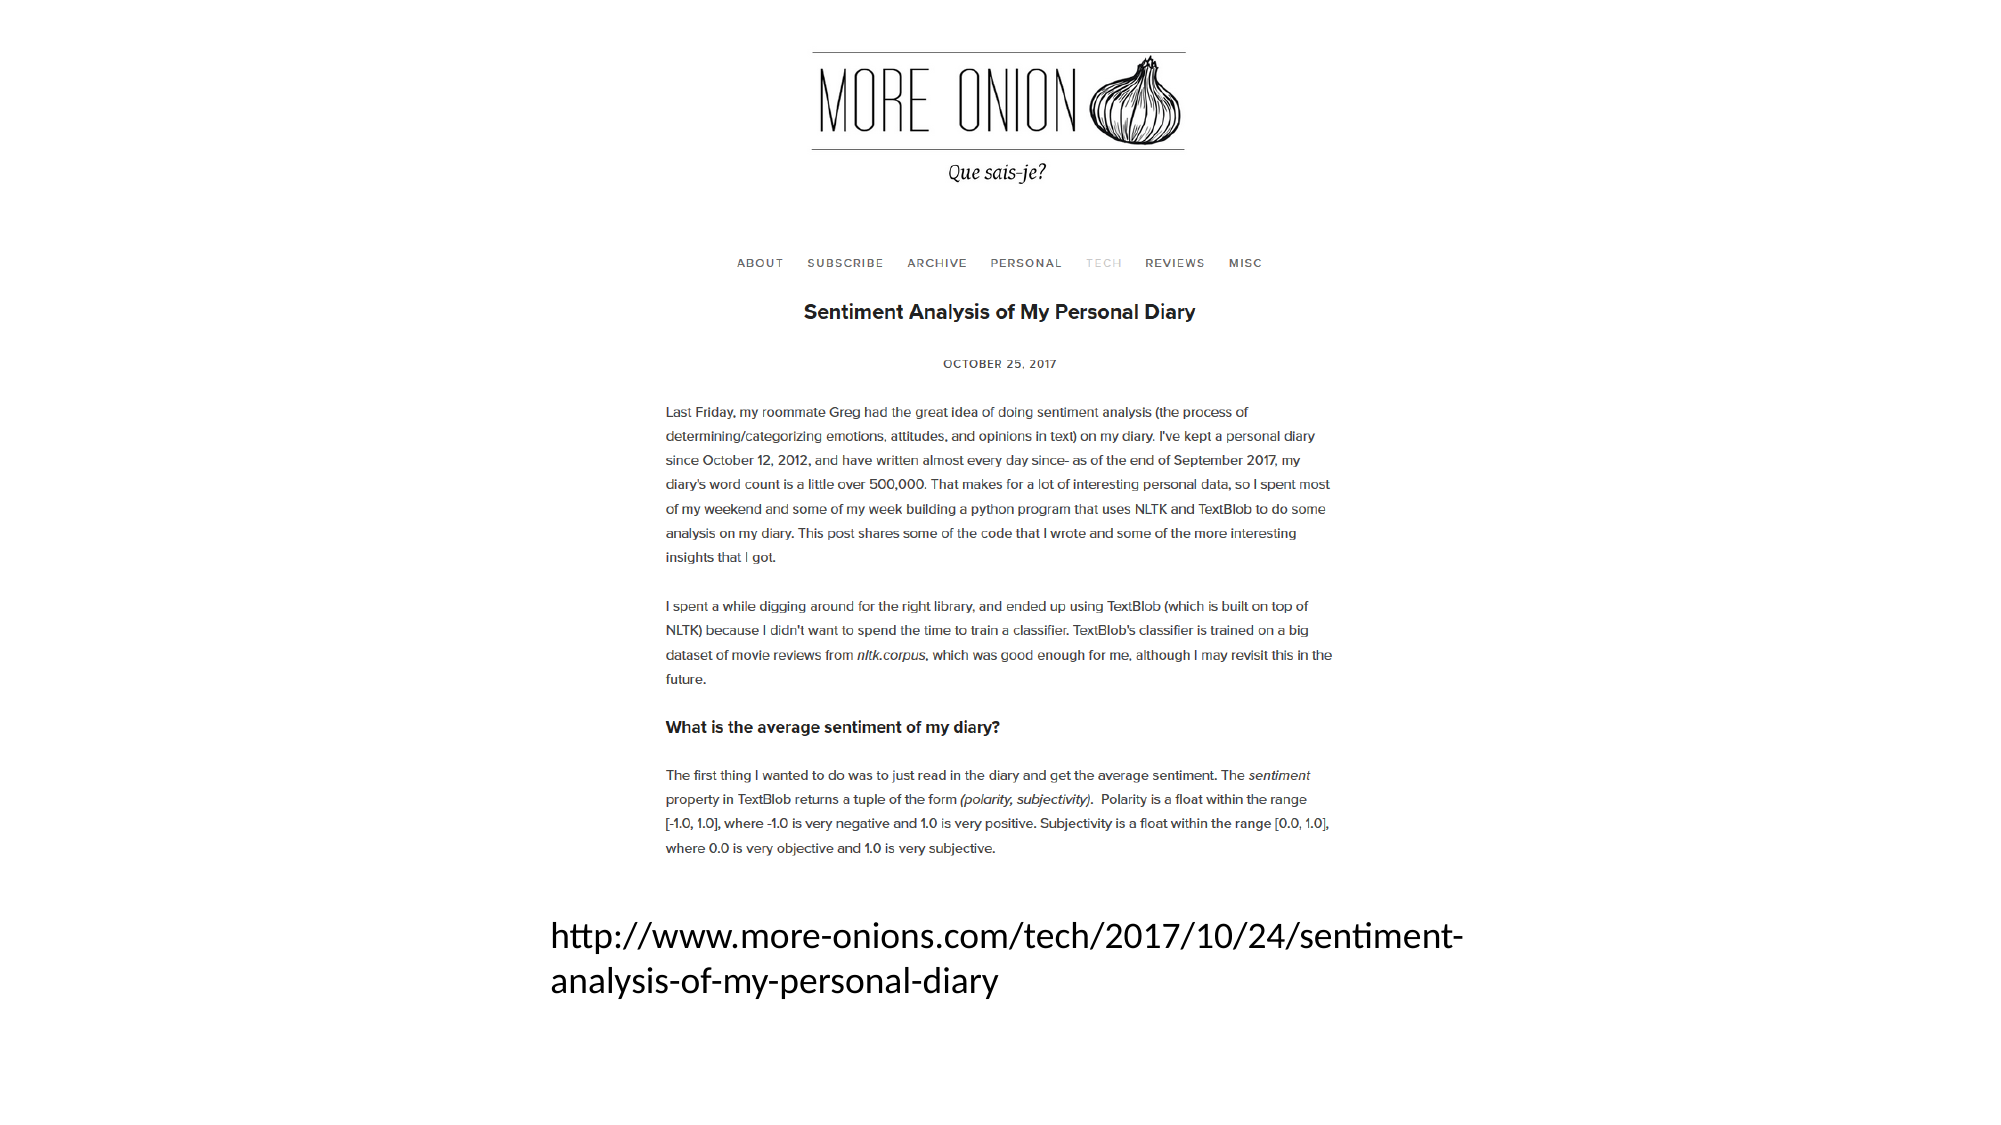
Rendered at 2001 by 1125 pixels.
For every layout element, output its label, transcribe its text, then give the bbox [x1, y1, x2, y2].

text_box http://www.more-onions.com/tech/2017/10/24/sentiment-analysis-of-my-personal-diary [535, 903, 1536, 1009]
picture [519, 36, 1626, 872]
